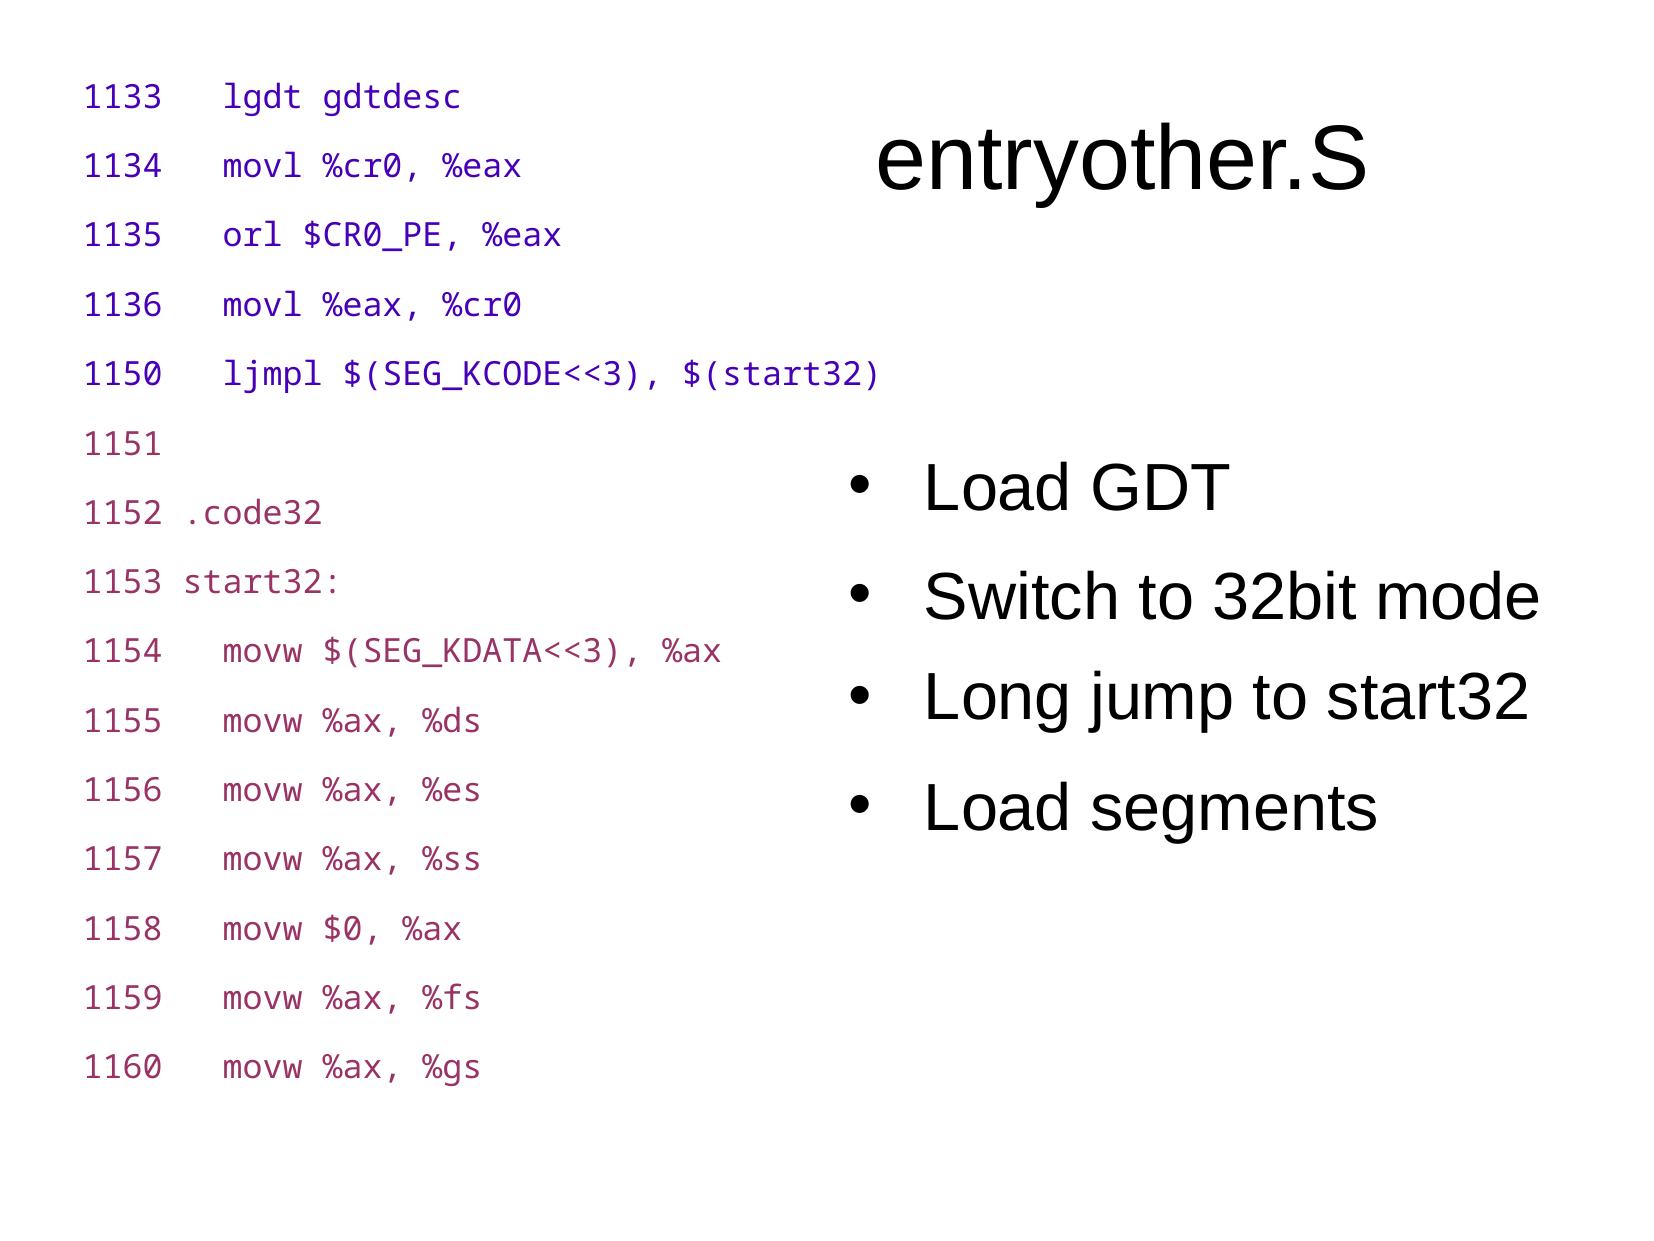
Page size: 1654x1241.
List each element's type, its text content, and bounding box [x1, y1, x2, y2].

list 1133 lgdt gdtdesc 1134 movl %cr0, %eax 1135 orl $CR0_PE, %eax 1136 movl %eax, %cr0 1150 ljmpl $(SEG_KCODE<<3), $(start32) 1151 1152 .code32 1153 start32: 1154 movw $(SEG_KDATA<<3), %ax 1155 movw %ax, %ds 1156 movw %ax, %es 1157 movw %ax, %ss 1158 movw $0, %ax 1159 movw %ax, %fs 1160 movw %ax, %gs [82, 75, 1571, 1163]
title entryother.S [675, 49, 1571, 257]
list Load GDT Switch to 32bit mode Long jump to start32 Load segments [848, 443, 1575, 1163]
